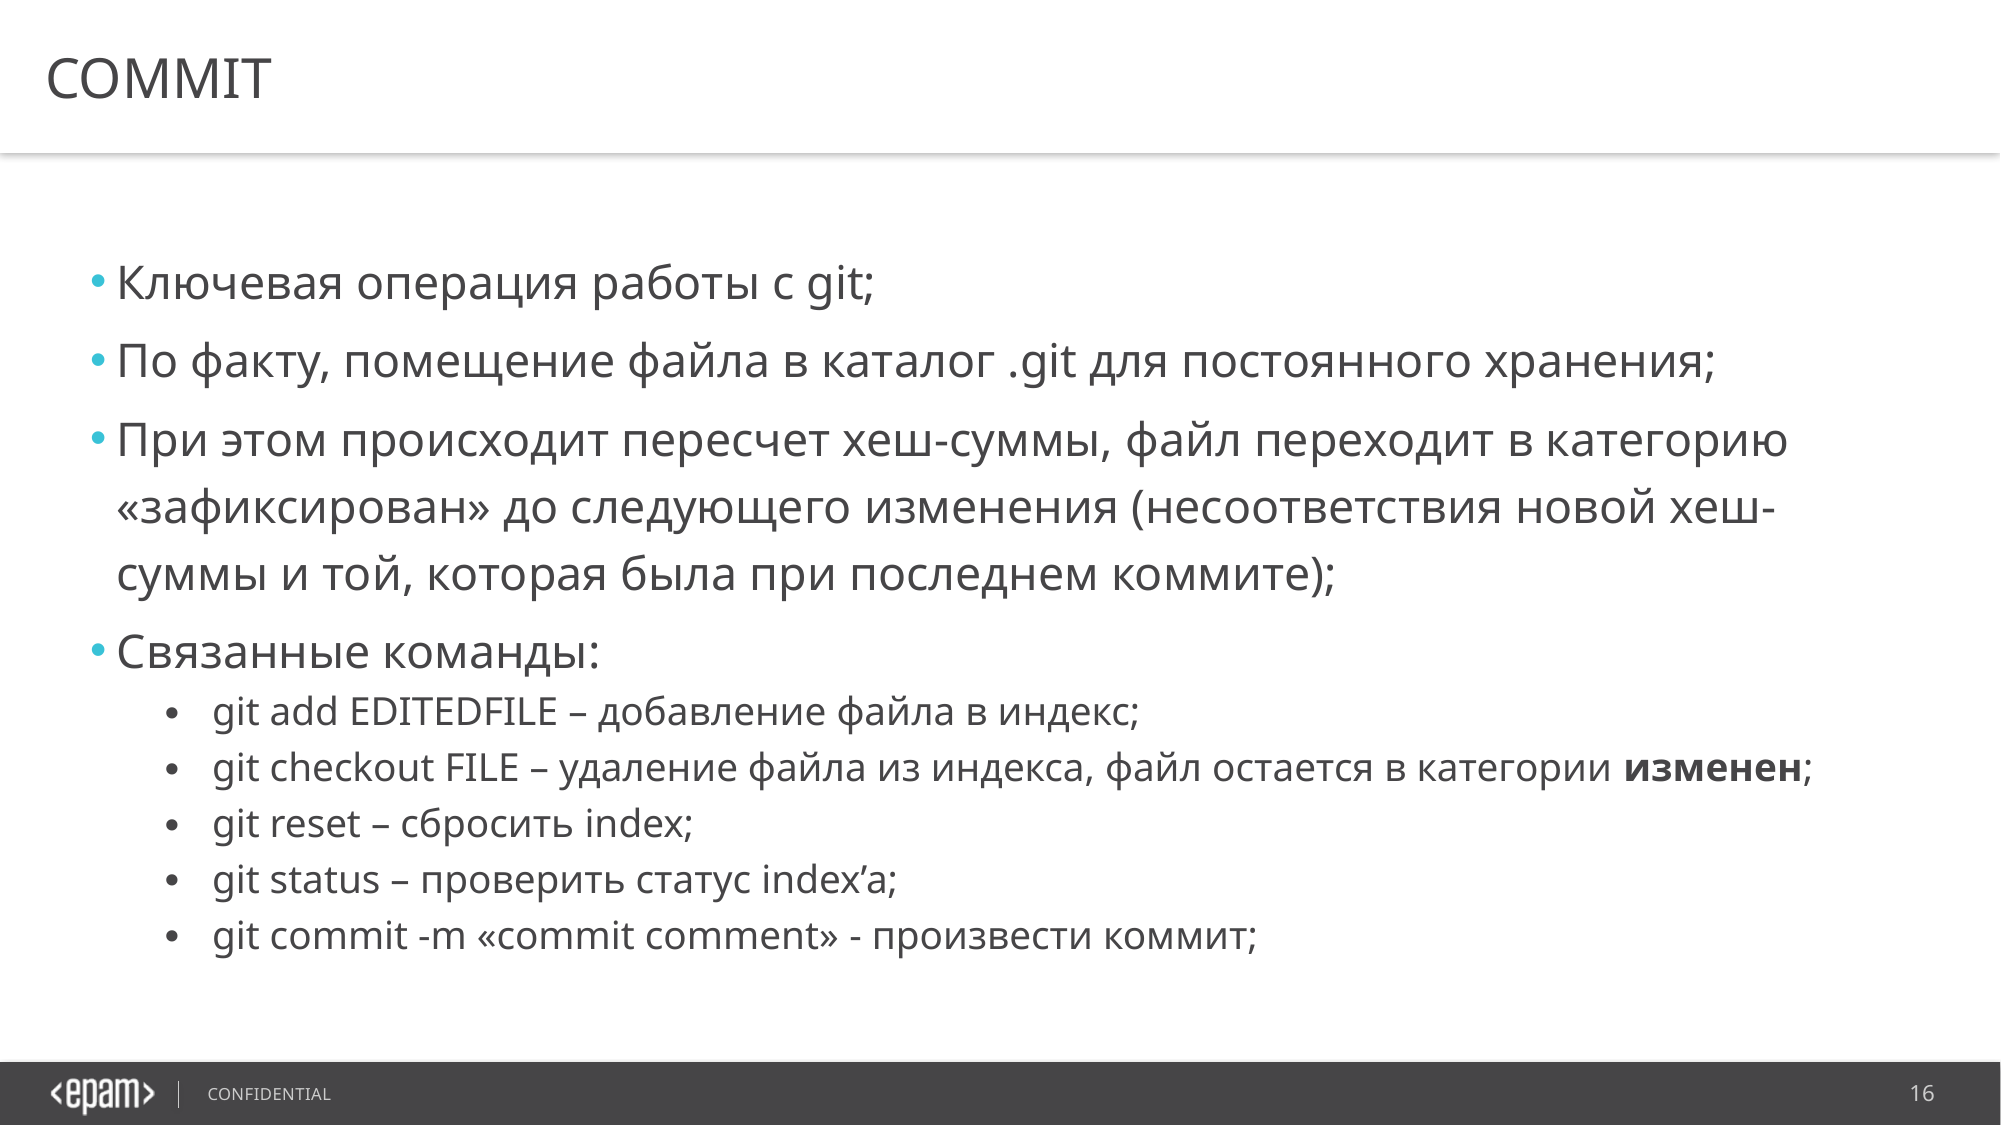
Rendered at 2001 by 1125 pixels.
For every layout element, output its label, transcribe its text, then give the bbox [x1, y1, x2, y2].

title commit [0, 0, 2000, 153]
list Ключевая операция работы с git; По факту, помещение файла в каталог .git для постоянного хранения; При этом происходит пересчет хеш-суммы, файл переходит в категорию «зафиксирован» до следующего изменения (несоответствия новой хеш-суммы и той, которая была при последнем коммите); Связанные команды: git add EDITEDFILE – добавление файла в индекс; git checkout FILE – удаление файла из индекса, файл остается в категории изменен; git reset – сбросить index; git status – проверить статус index’a; git commit -m «commit comment» - произвести коммит; [78, 236, 1903, 977]
picture [50, 1078, 155, 1116]
